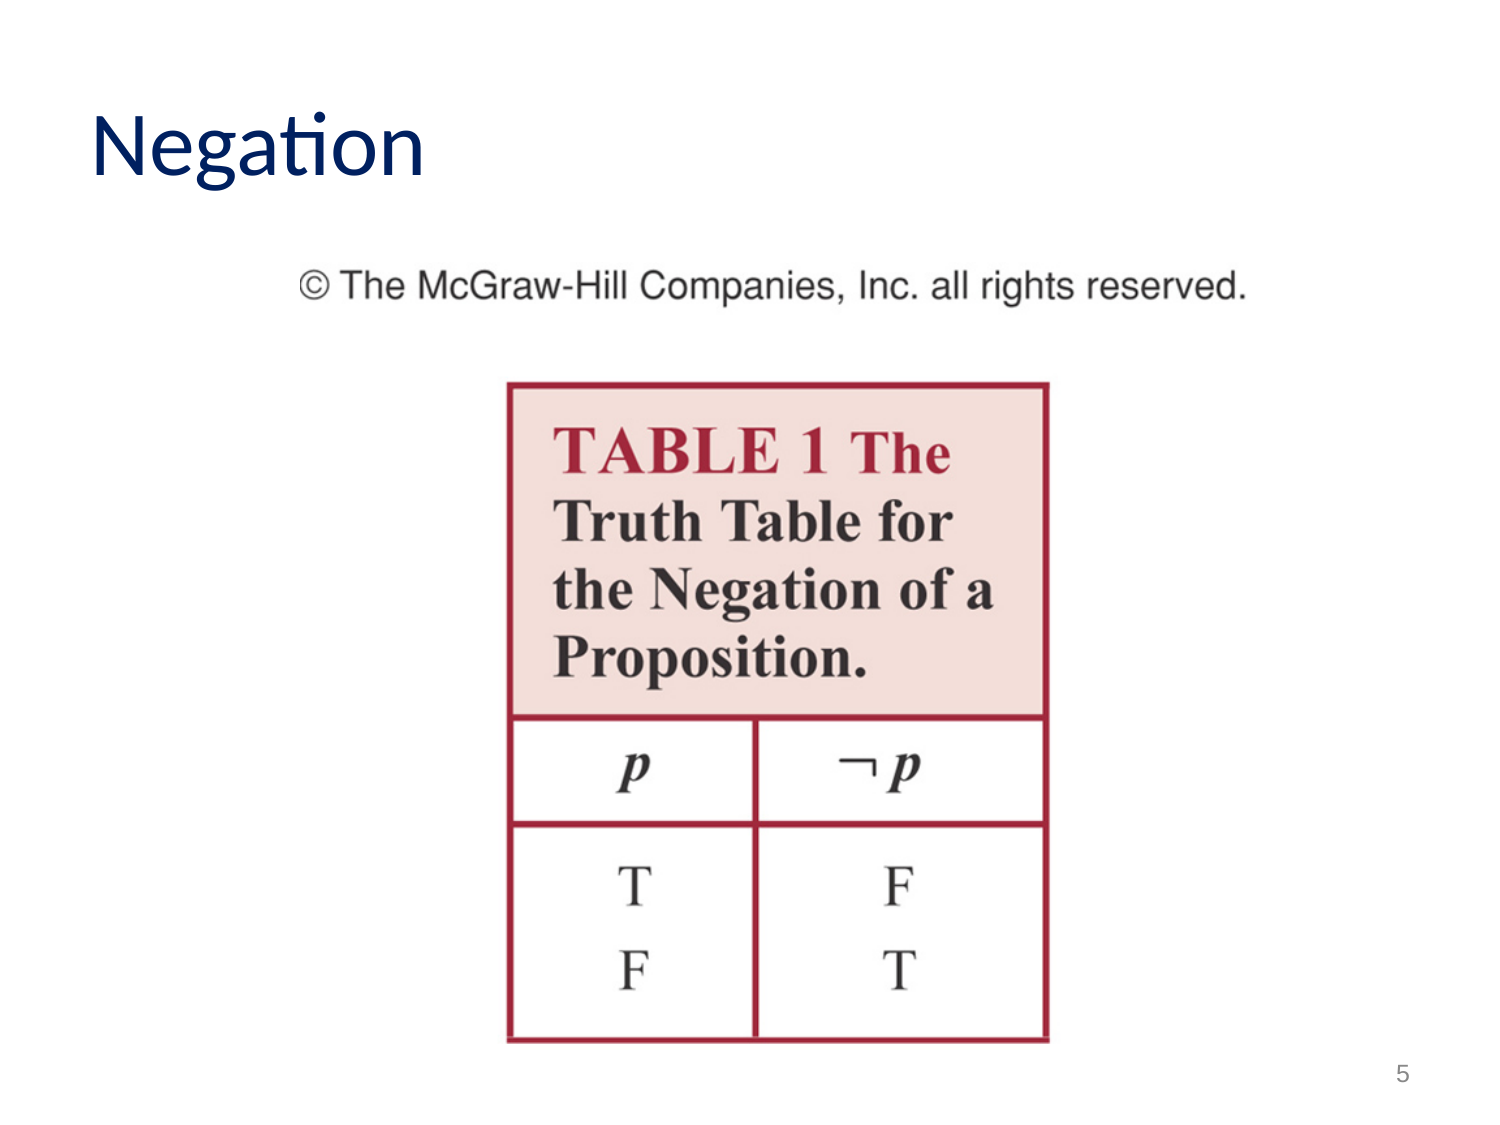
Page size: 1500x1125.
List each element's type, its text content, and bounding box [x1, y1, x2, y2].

title Negation [75, 45, 1425, 233]
picture [299, 262, 1248, 1044]
slide_number 5 [1074, 1042, 1425, 1103]
